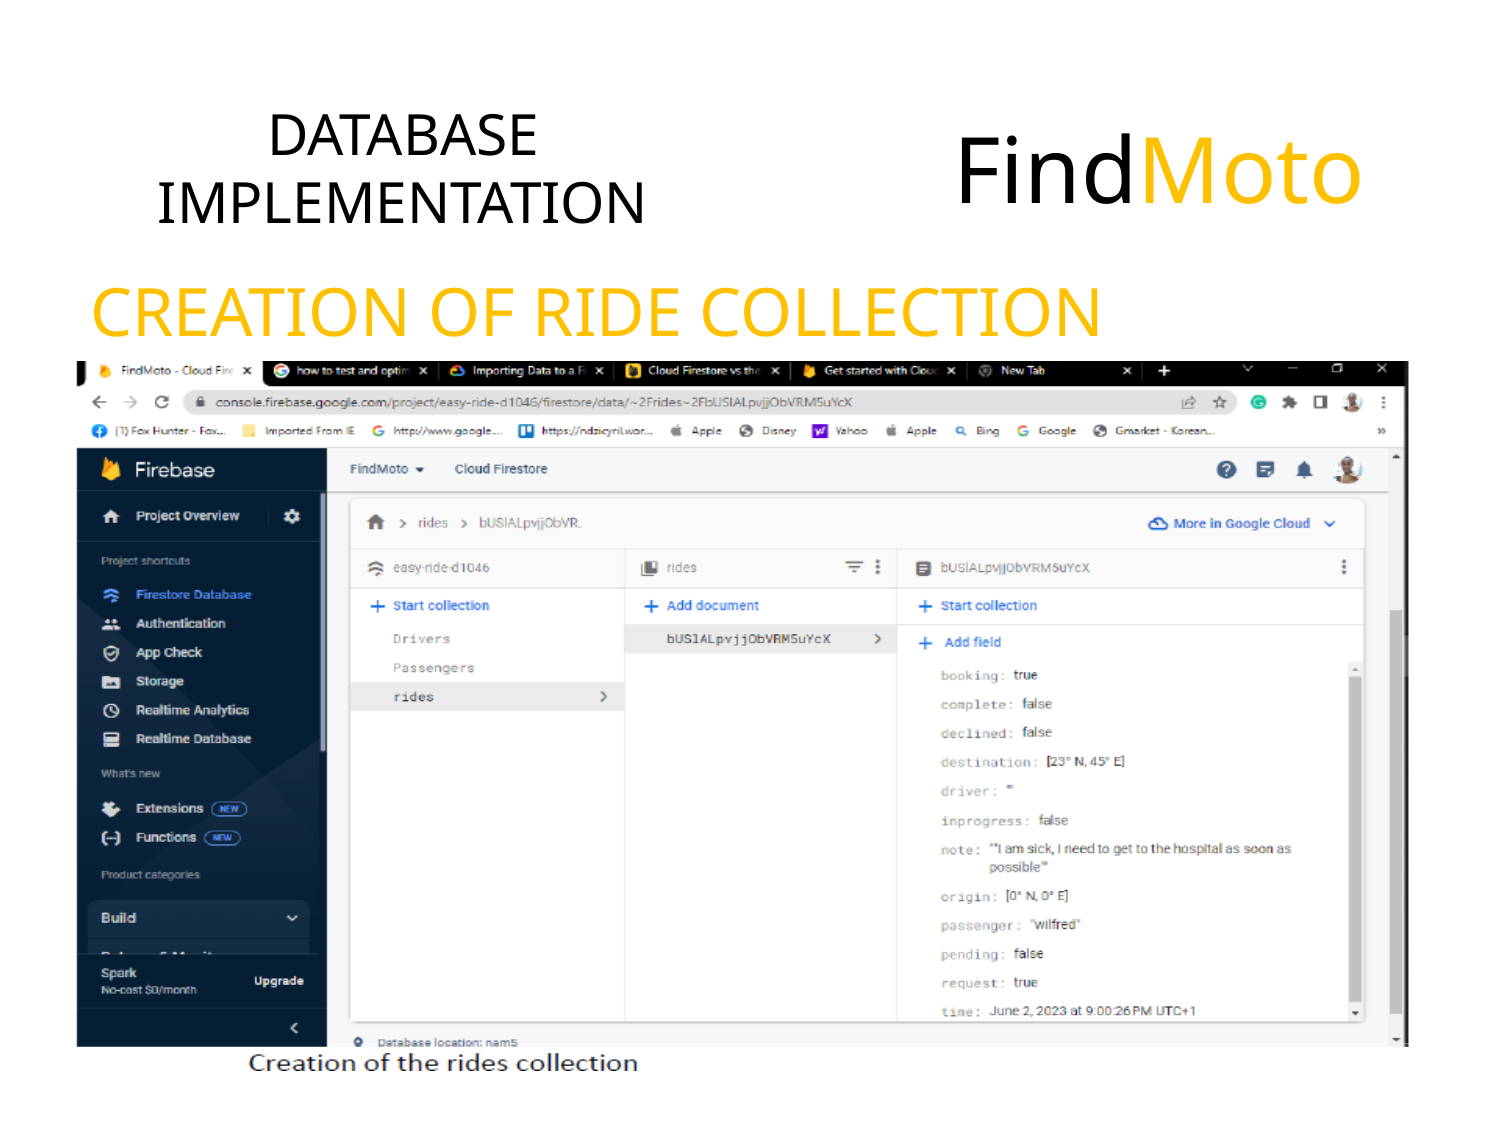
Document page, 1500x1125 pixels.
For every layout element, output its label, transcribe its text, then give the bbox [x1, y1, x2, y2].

text_box DATABASE IMPLEMENTATION [135, 89, 671, 245]
picture [34, 361, 1466, 1071]
title FindMoto [891, 90, 1427, 245]
list CREATION OF RIDE COLLECTION [75, 262, 1425, 360]
